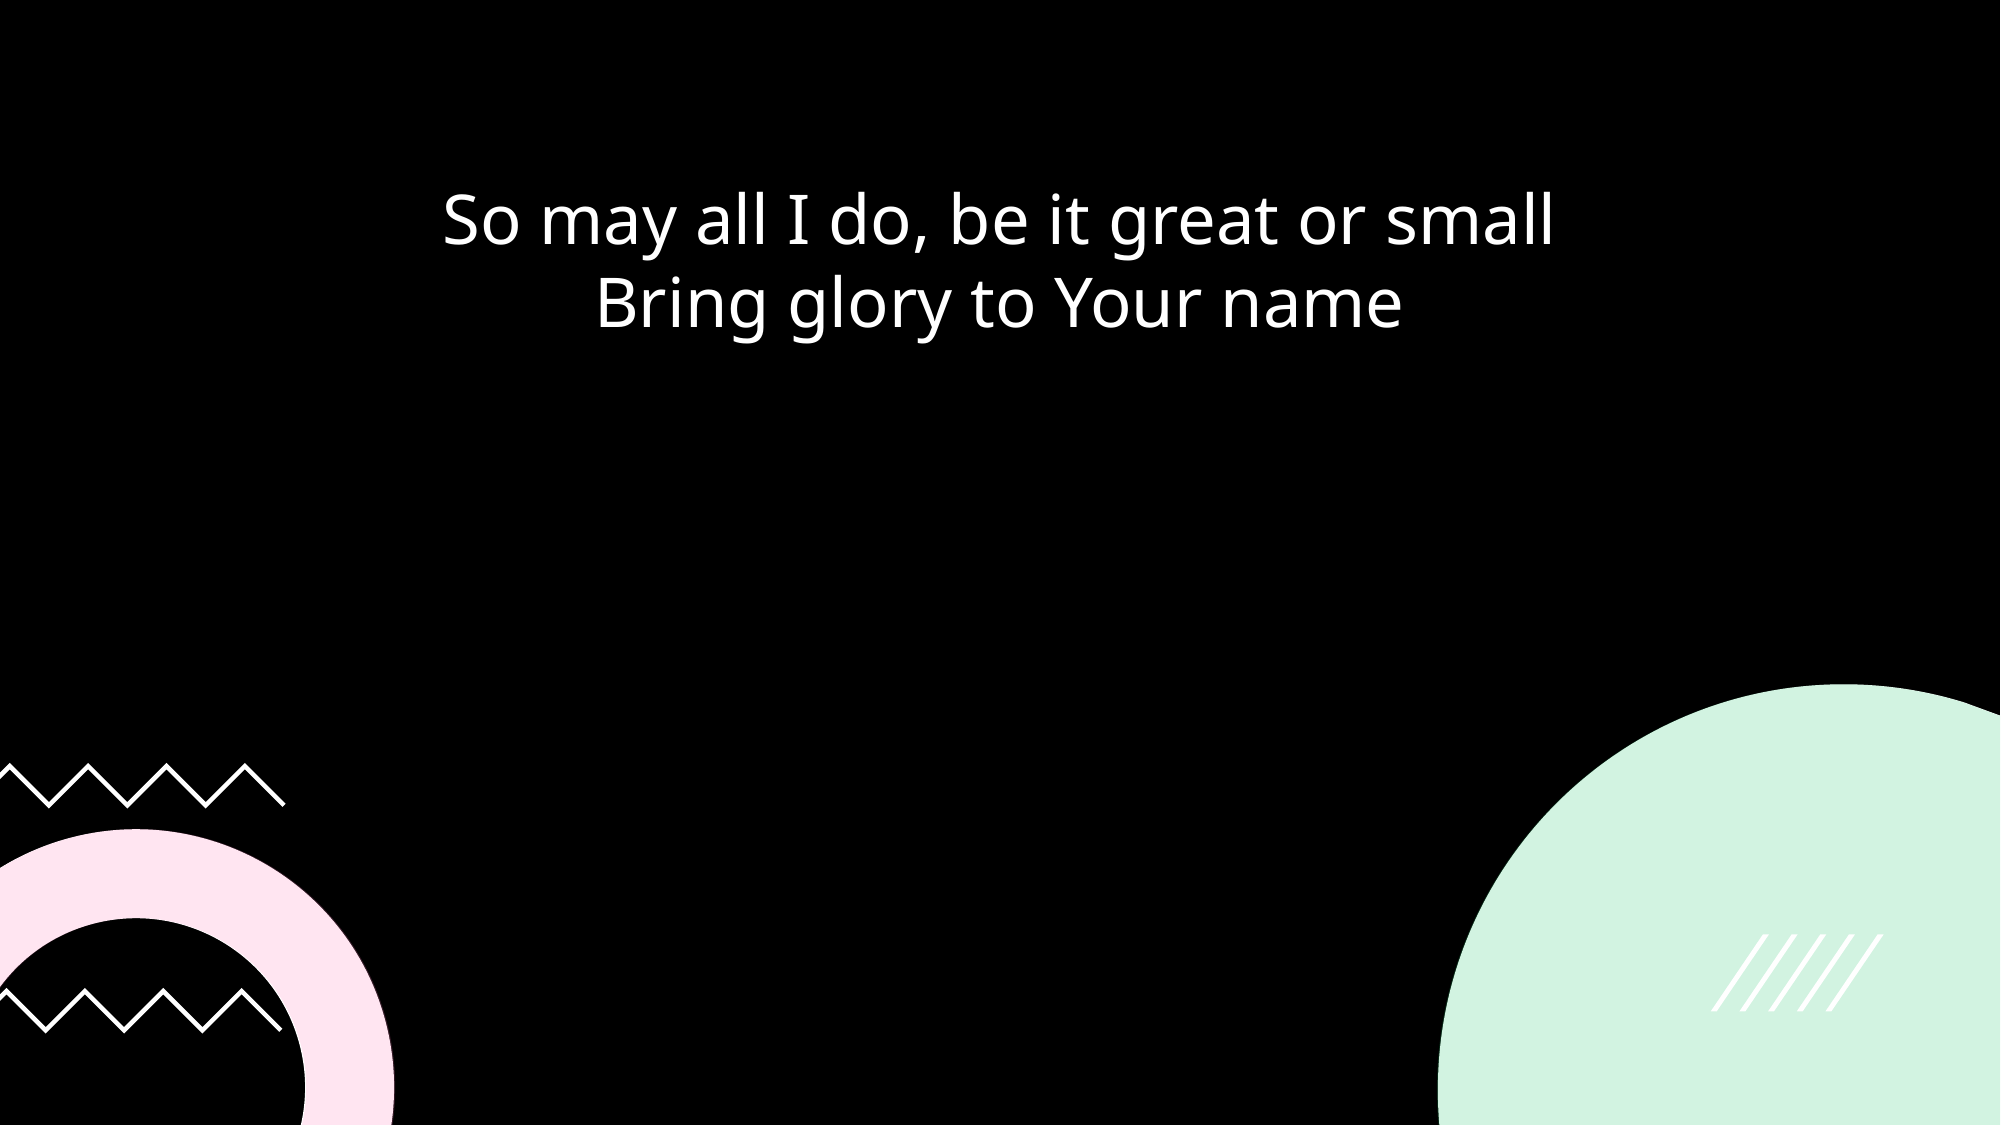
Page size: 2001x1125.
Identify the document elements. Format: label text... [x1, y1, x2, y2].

text_box So may all I do, be it great or small Bring glory to Your name [99, 168, 1900, 431]
